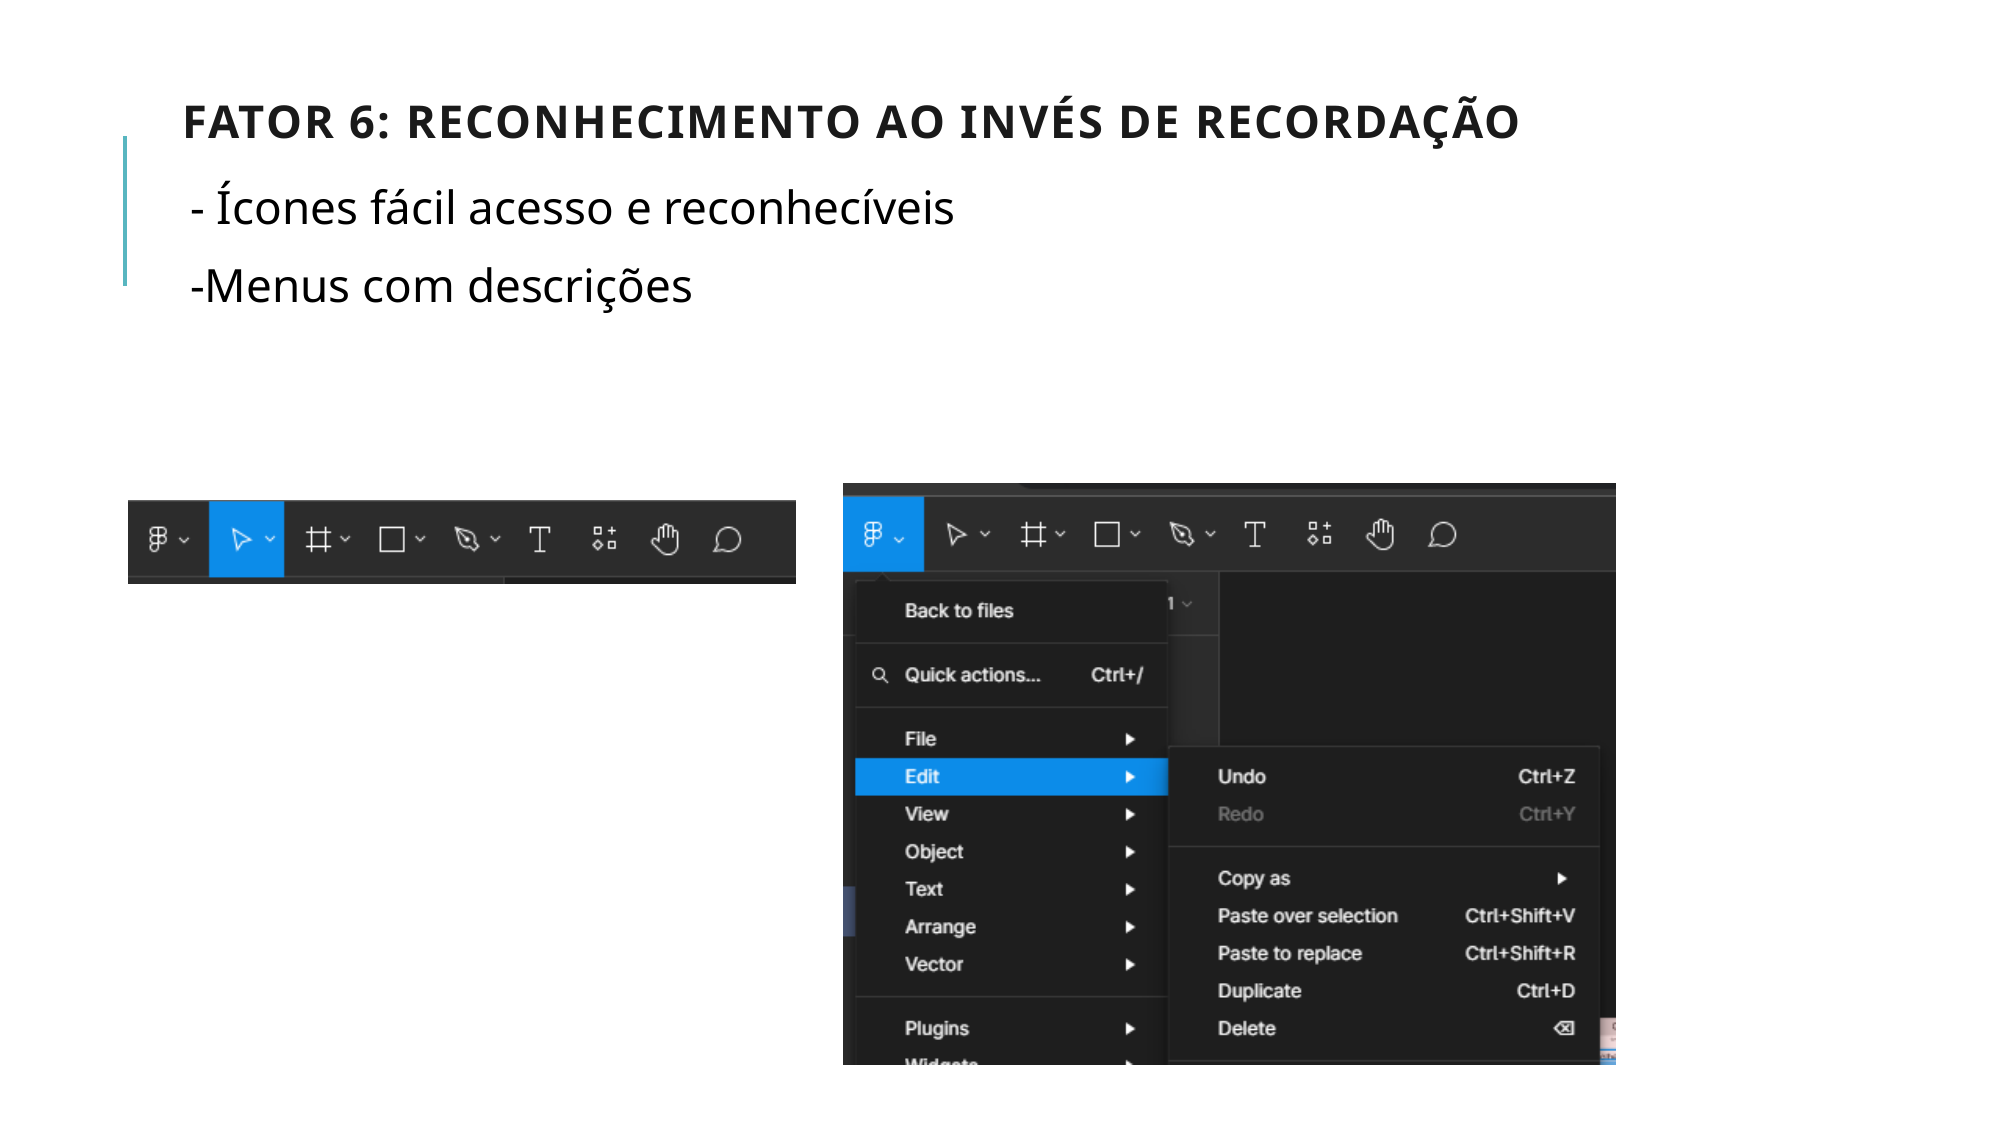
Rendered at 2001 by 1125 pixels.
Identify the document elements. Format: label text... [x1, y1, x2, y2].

title Fator 6: Reconhecimento ao invés de recordação [168, 96, 1763, 156]
picture [843, 482, 1616, 1065]
list - Ícones fácil acesso e reconhecíveis -Menus com descrições [167, 177, 1763, 431]
picture [128, 500, 796, 584]
